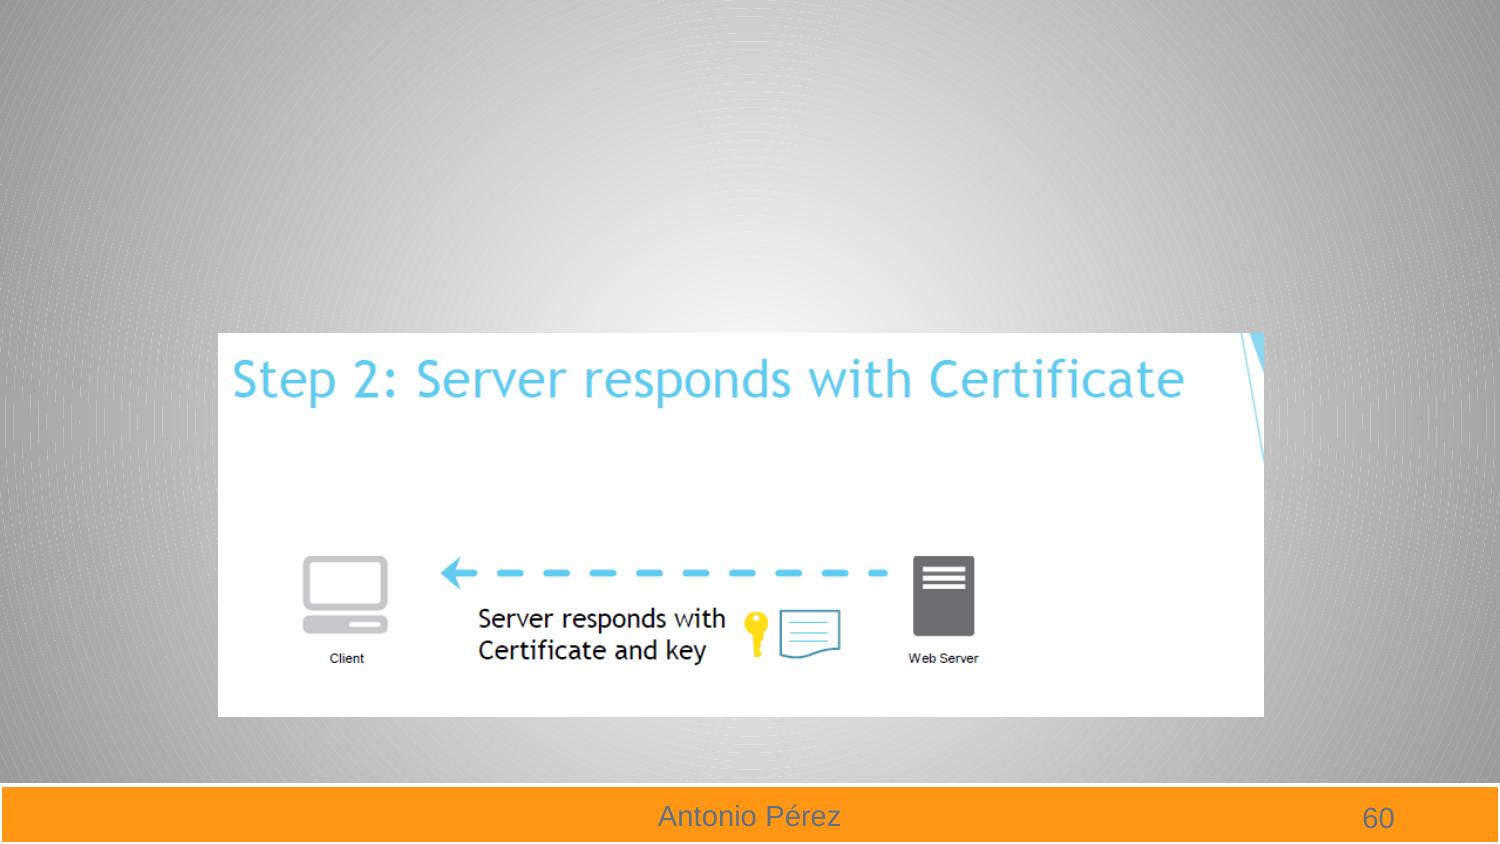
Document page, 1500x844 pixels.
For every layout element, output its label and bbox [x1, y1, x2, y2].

picture [218, 333, 1264, 717]
